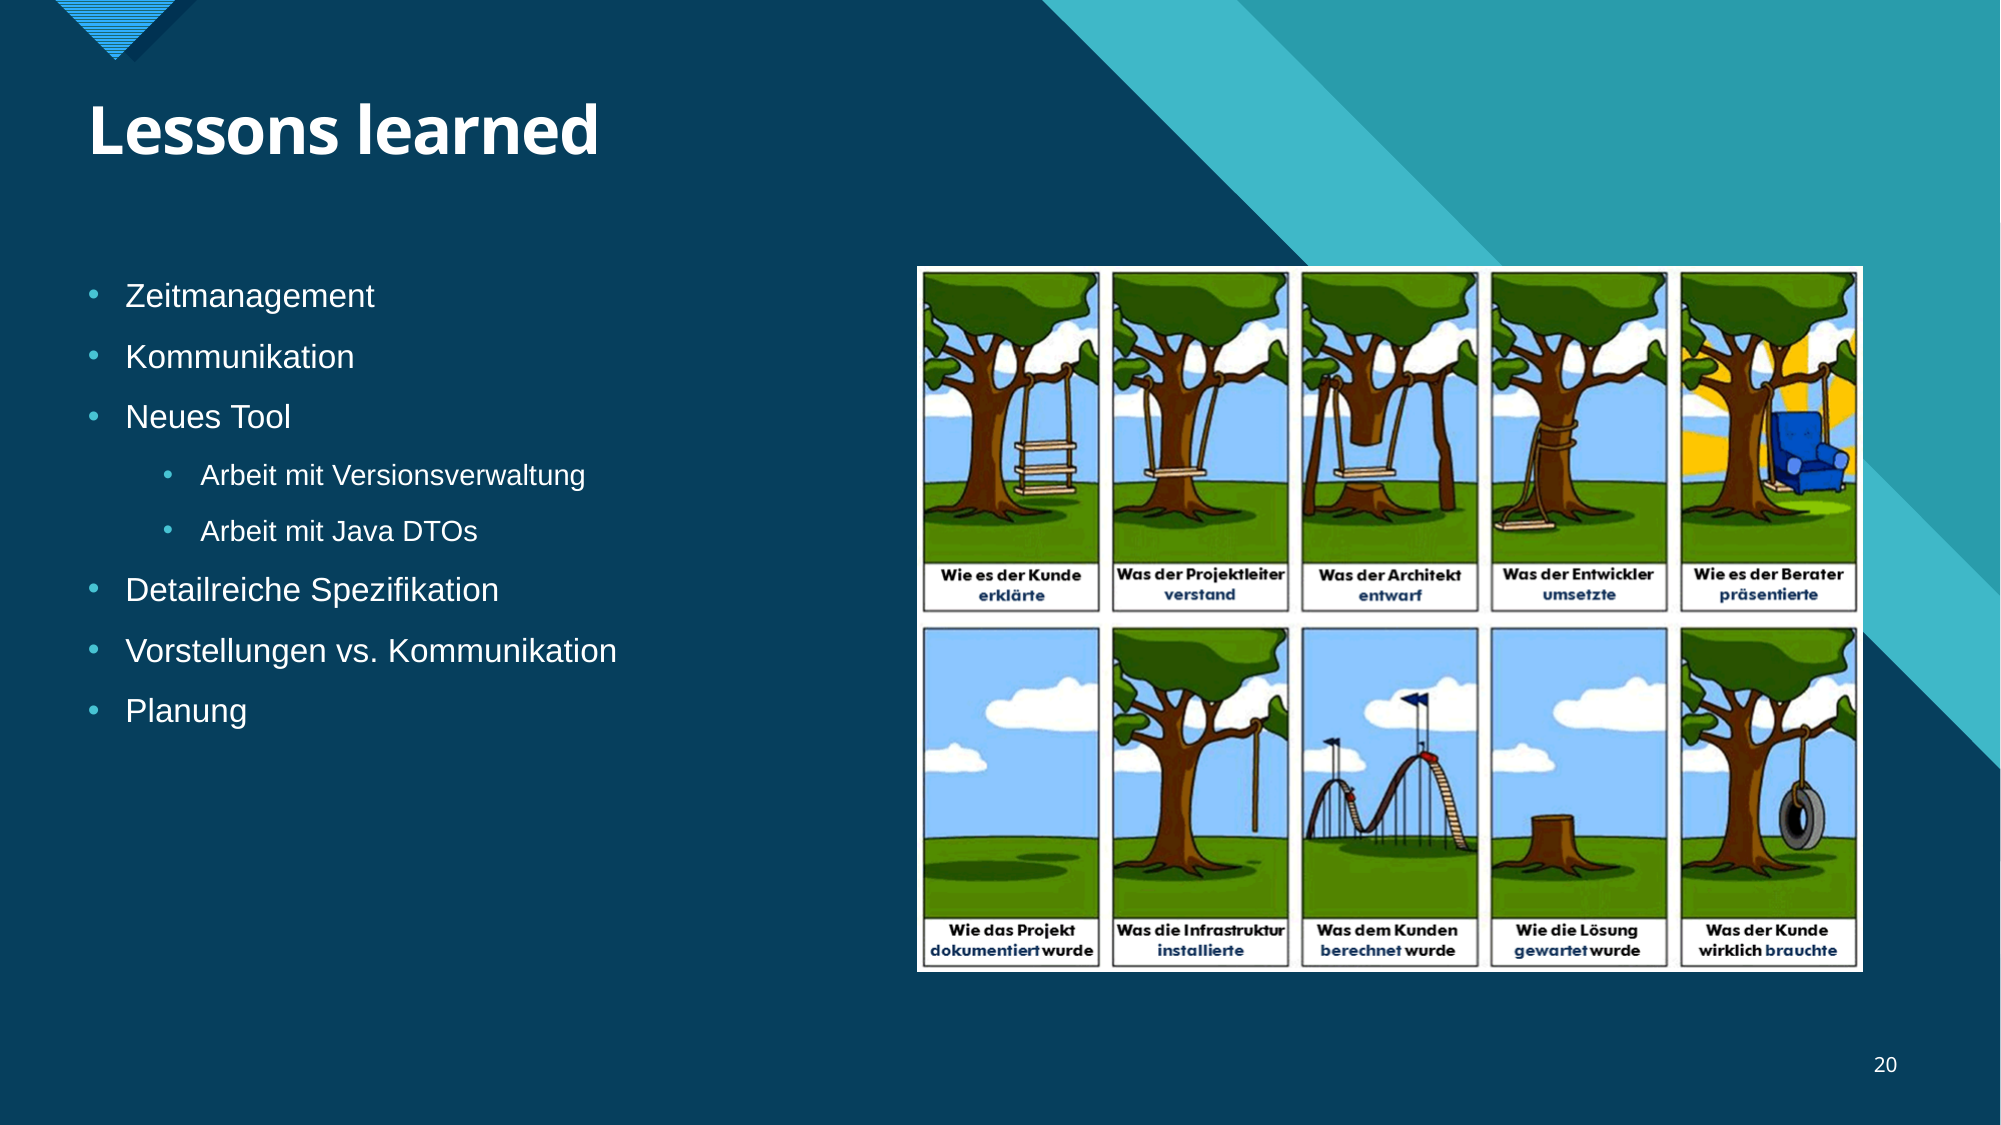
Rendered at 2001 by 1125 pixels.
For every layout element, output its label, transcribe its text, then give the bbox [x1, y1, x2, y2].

slide_number 20 [1845, 1035, 1913, 1096]
list Zeitmanagement Kommunikation Neues Tool Arbeit mit Versionsverwaltung Arbeit mit Java DTOs Detailreiche Spezifikation Vorstellungen vs. Kommunikation Planung [72, 266, 917, 939]
title Lessons learned [72, 89, 1913, 177]
picture [918, 265, 1864, 971]
